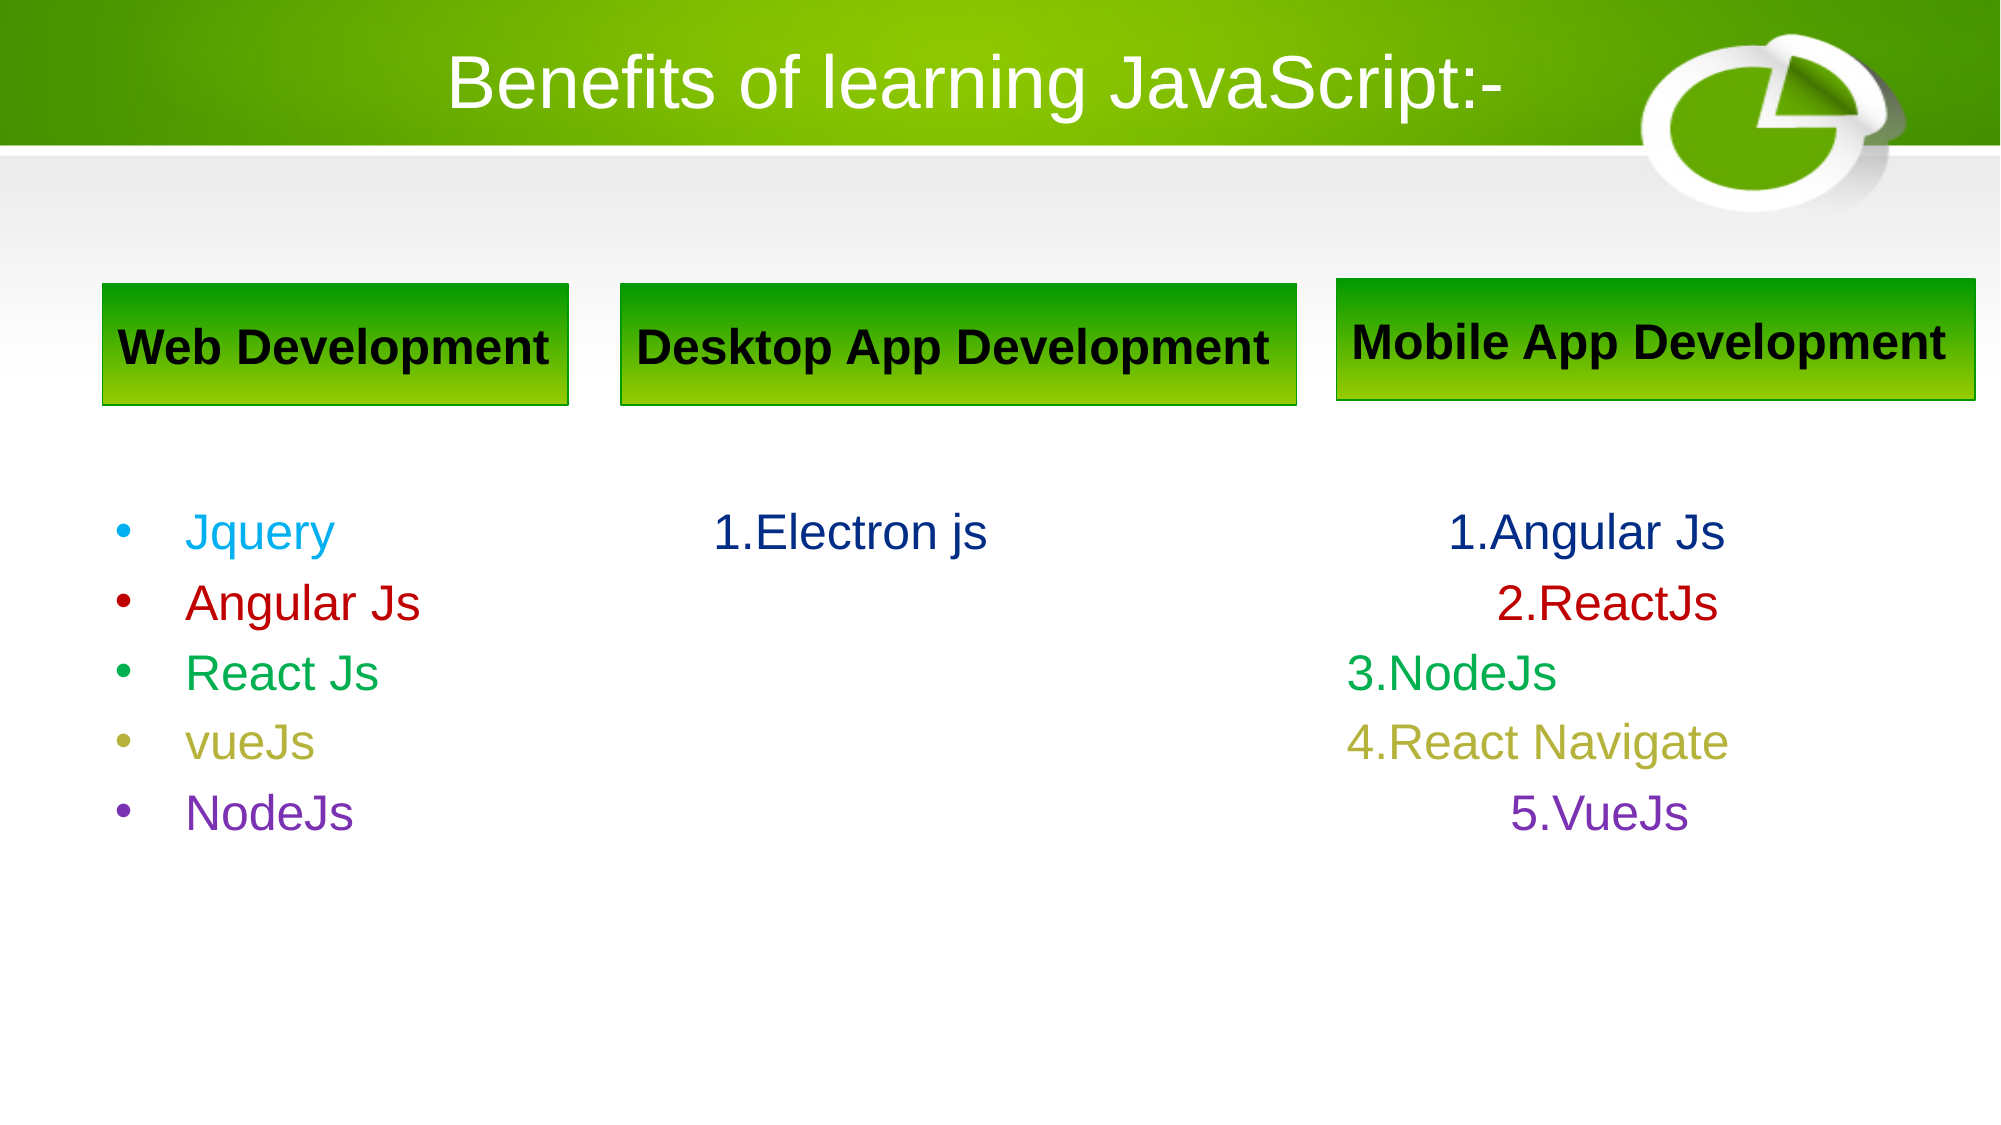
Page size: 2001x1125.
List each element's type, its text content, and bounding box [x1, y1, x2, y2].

text_box Desktop App Development [621, 283, 1297, 405]
text_box Web Development [102, 283, 568, 405]
title Benefits of learning JavaScript:- [99, 30, 1901, 127]
text_box Mobile App Development [1336, 279, 1976, 401]
list Jquery 1.Electron js 1.Angular Js Angular Js 2.ReactJs React Js 3.NodeJs vueJs 4.React Navigate NodeJs 5.VueJs [99, 192, 1901, 1006]
picture [0, 0, 2001, 1125]
